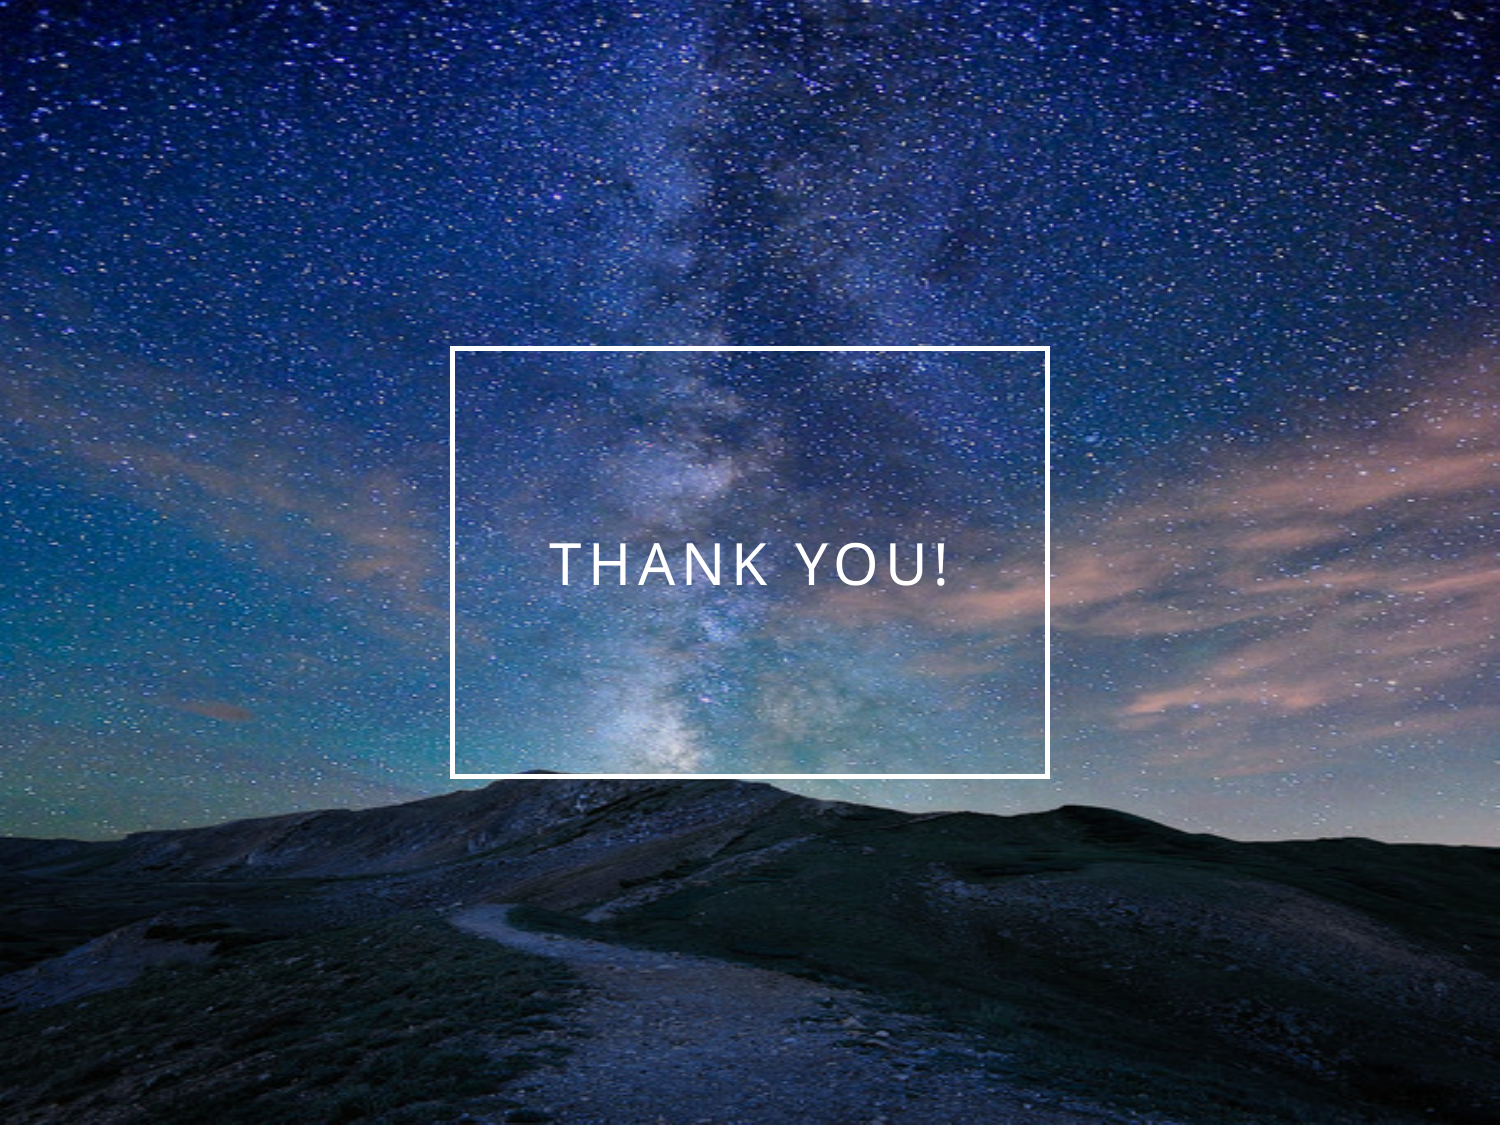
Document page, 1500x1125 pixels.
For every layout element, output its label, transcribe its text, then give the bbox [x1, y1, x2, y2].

text_box THANK YOU! [535, 519, 965, 605]
text_box [600, 636, 899, 693]
text_box [452, 347, 1048, 777]
text_box [0, 0, 1500, 1125]
